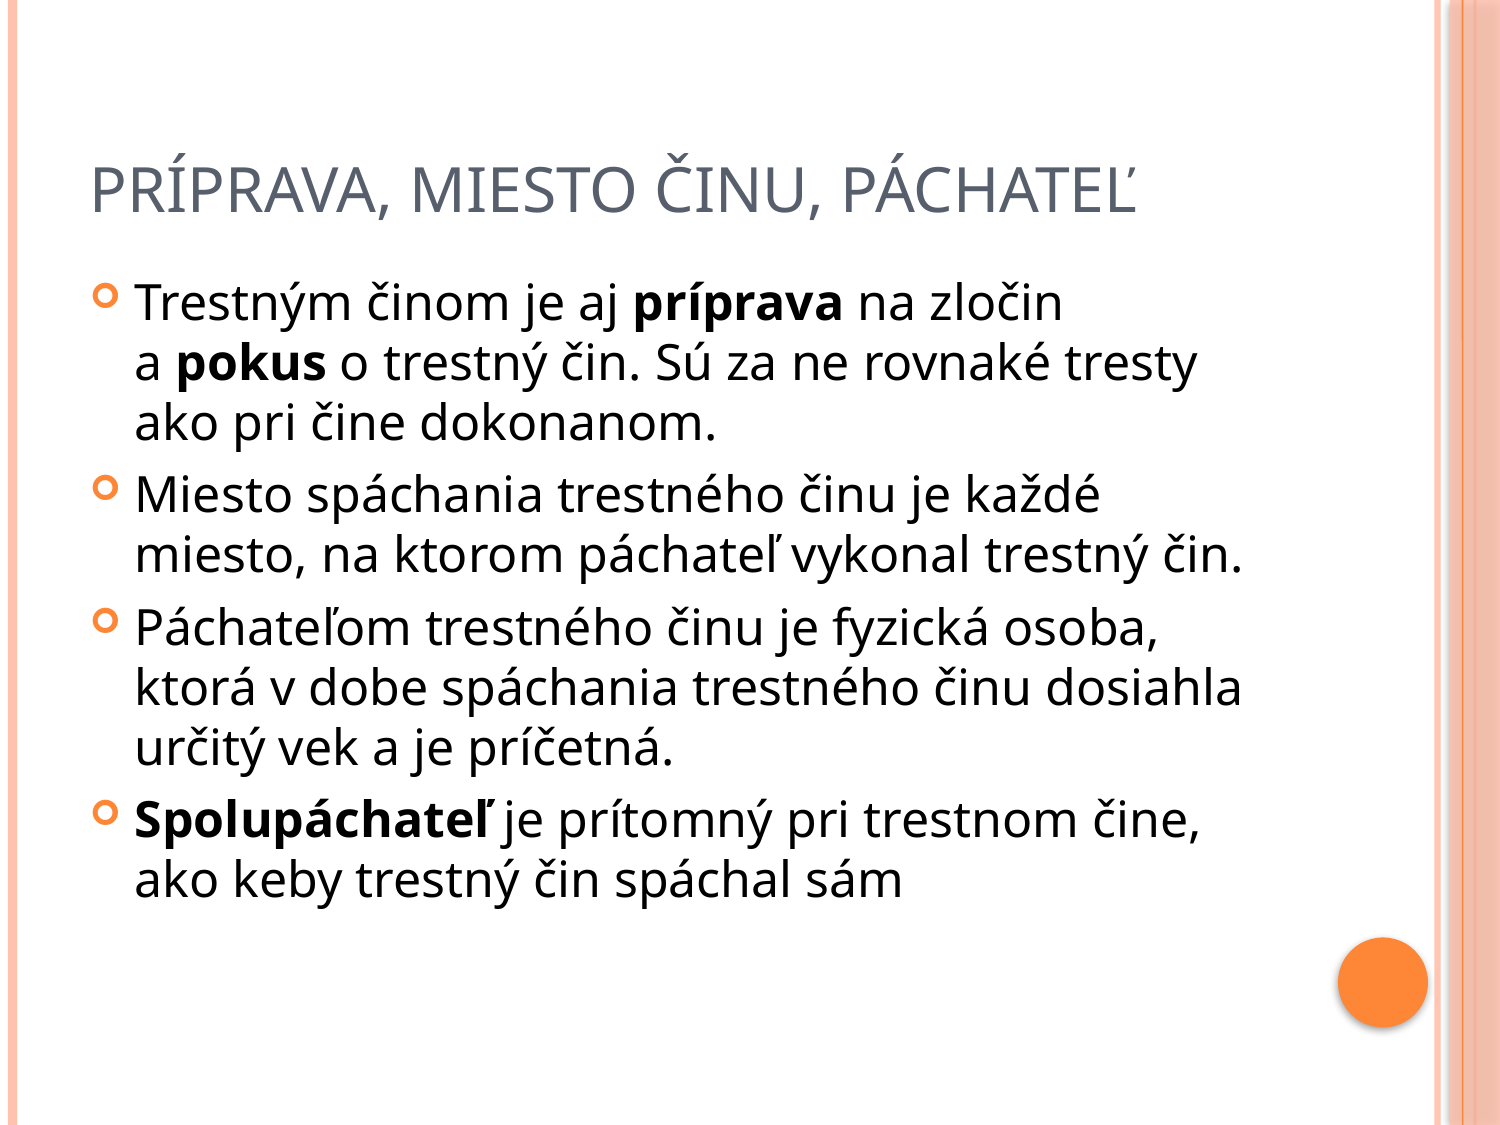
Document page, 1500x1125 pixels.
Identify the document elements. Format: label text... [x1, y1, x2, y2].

title Príprava, miesto činu, páchateľ [75, 45, 1300, 233]
list Trestným činom je aj príprava na zločin a pokus o trestný čin. Sú za ne rovnaké tresty ako pri čine dokonanom. Miesto spáchania trestného činu je každé miesto, na ktorom páchateľ vykonal trestný čin. Páchateľom trestného činu je fyzická osoba, ktorá v dobe spáchania trestného činu dosiahla určitý vek a je príčetná. Spolupáchateľ je prítomný pri trestnom čine, ako keby trestný čin spáchal sám [75, 262, 1300, 1062]
